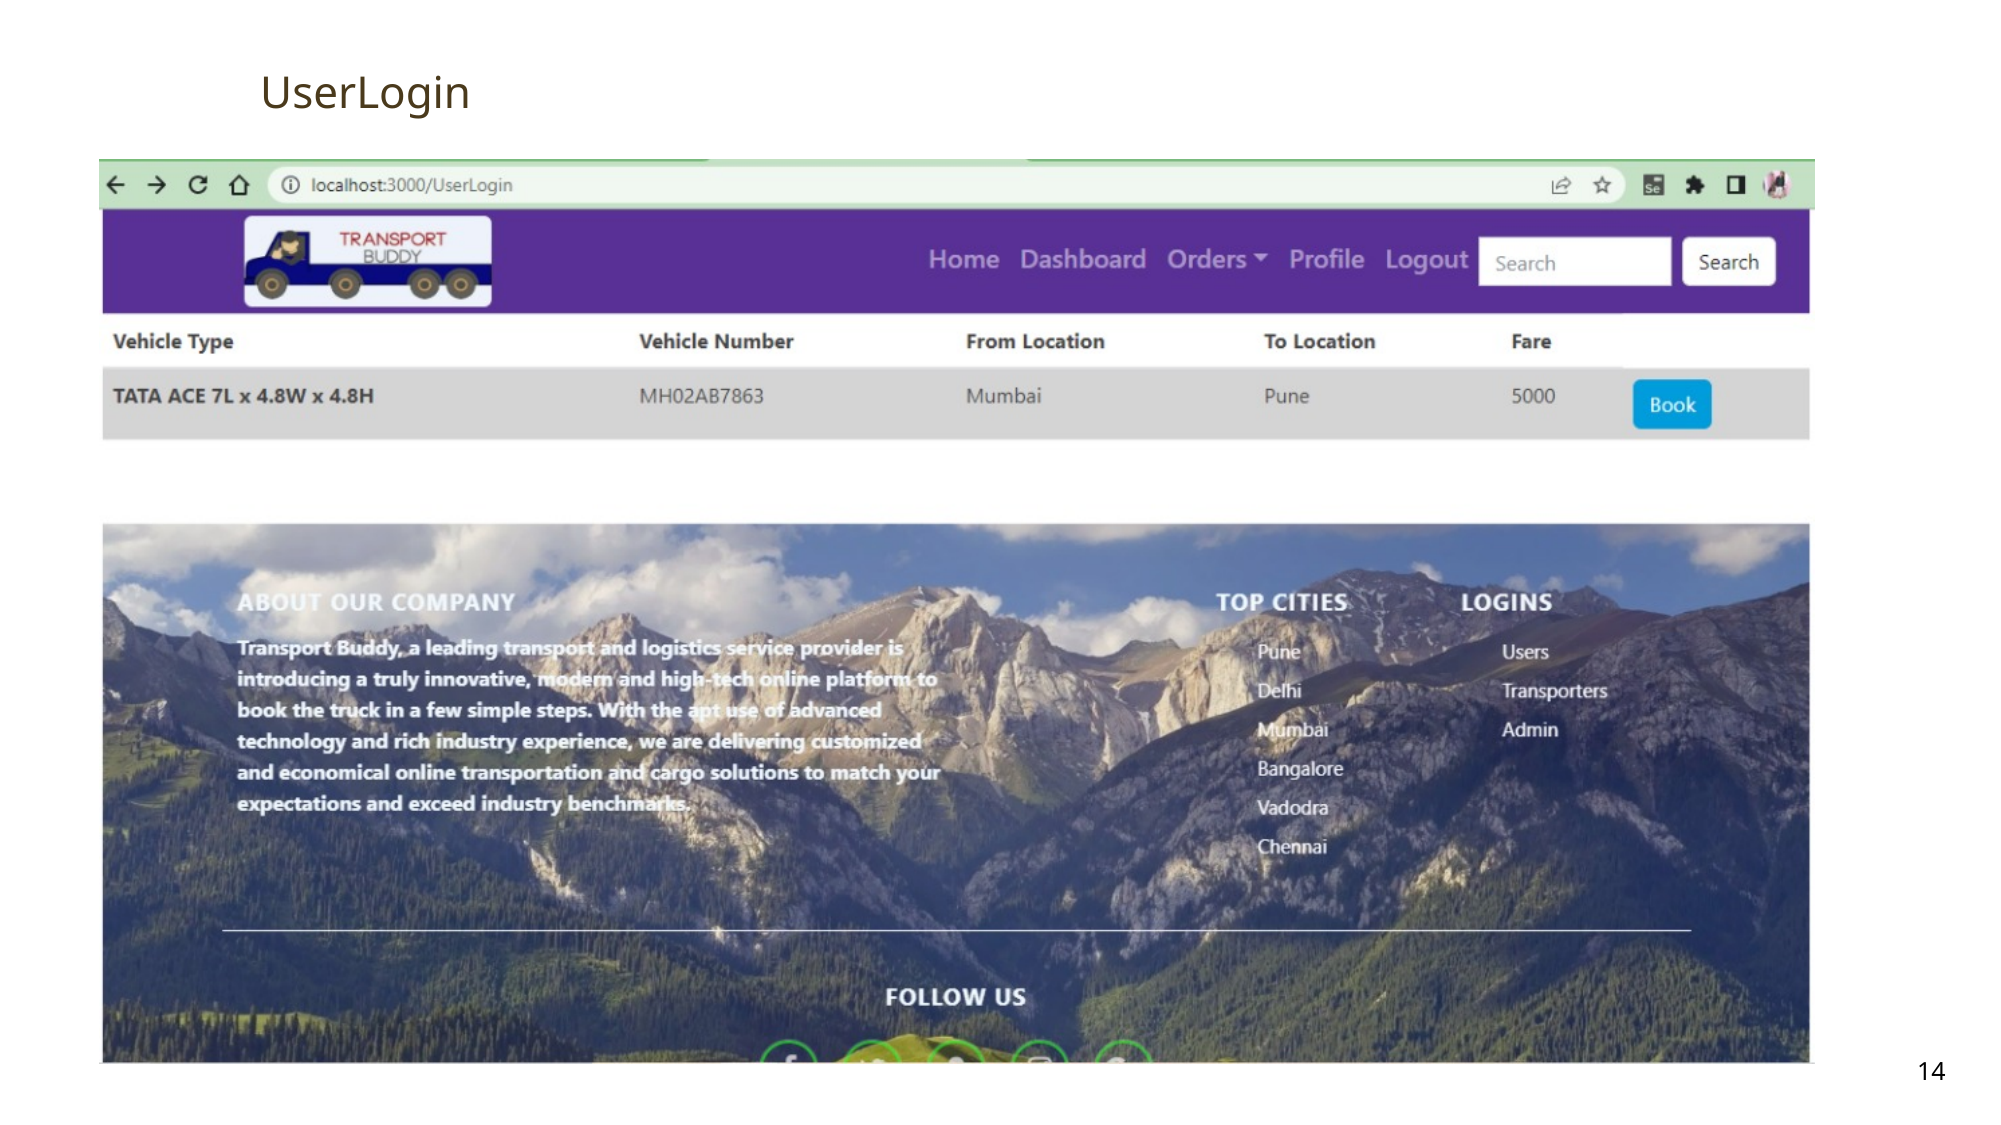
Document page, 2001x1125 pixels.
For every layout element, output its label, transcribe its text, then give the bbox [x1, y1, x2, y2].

slide_number 14 [1510, 1042, 1961, 1103]
title UserLogin [137, 62, 595, 126]
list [99, 159, 1815, 1064]
